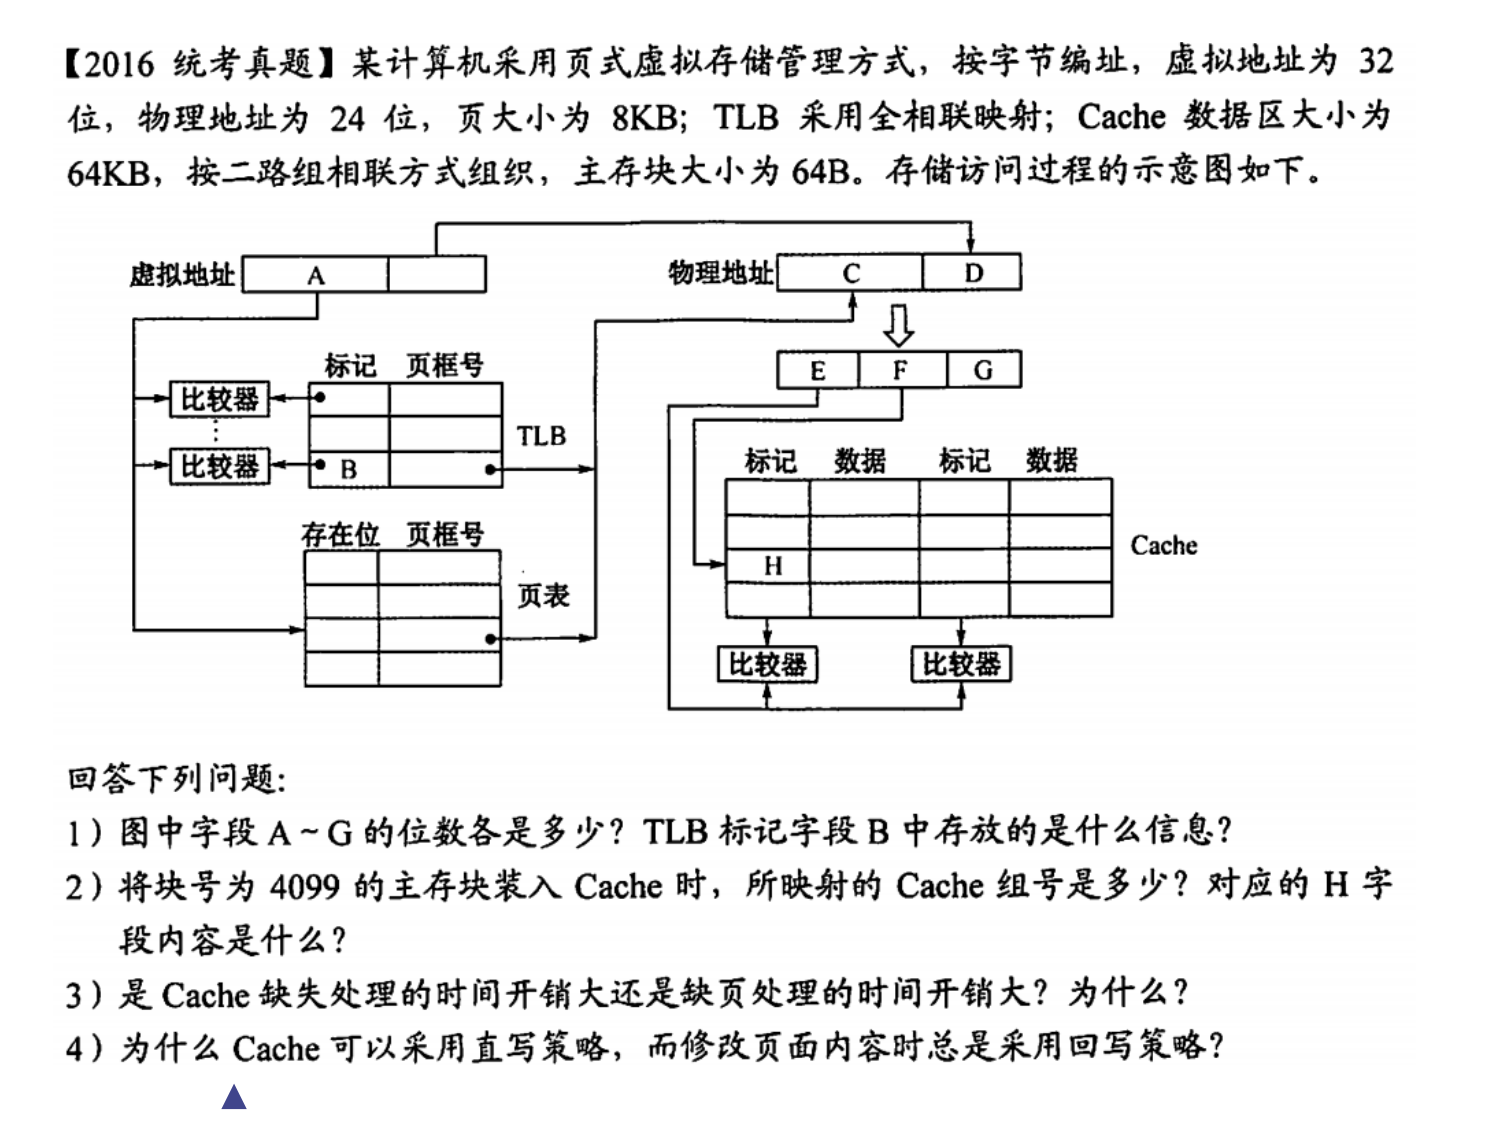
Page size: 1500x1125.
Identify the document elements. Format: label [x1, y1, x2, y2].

picture [52, 42, 1416, 1069]
